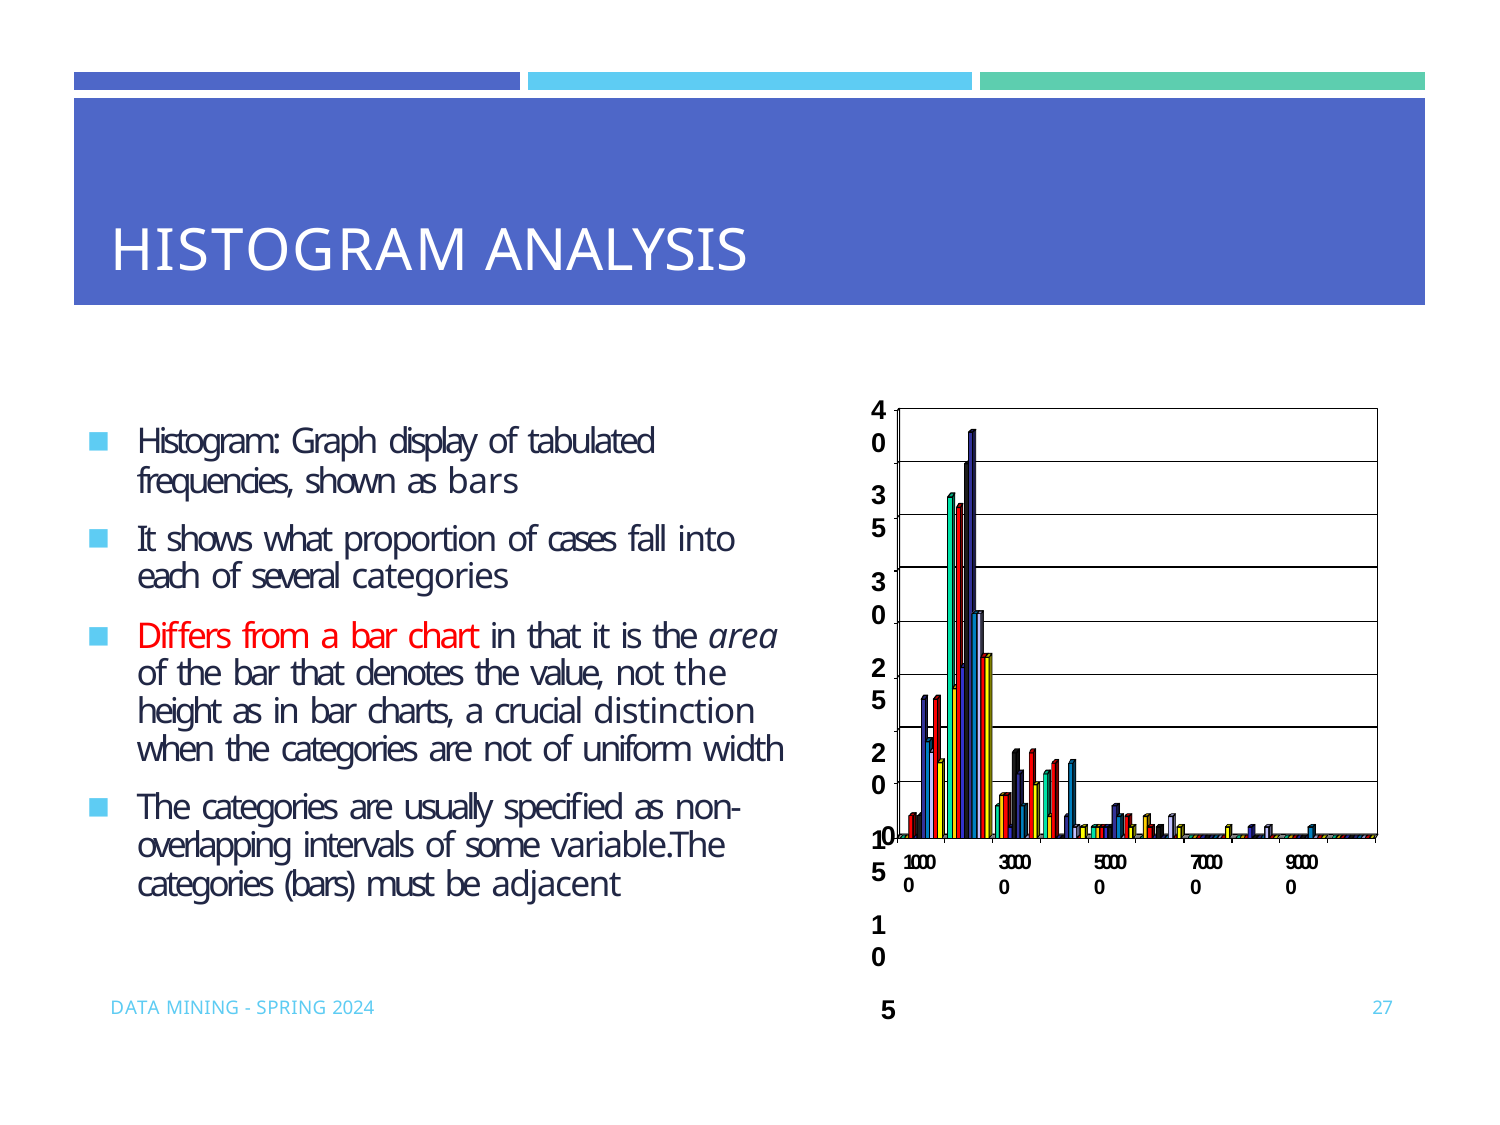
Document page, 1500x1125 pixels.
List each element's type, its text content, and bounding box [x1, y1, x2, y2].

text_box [893, 407, 1379, 844]
text_box 50000 [1091, 853, 1132, 899]
text_box 90000 [1283, 853, 1324, 899]
text_box 0 10000 [893, 852, 942, 897]
table_header [980, 72, 1425, 90]
slide_number 27 [1365, 995, 1400, 1125]
text_box Histogram: Graph display of tabulated frequencies, shown as bars It shows what proportion of cases fall into each of several categories Differs from a bar chart in that it is the area of the bar that denotes the value, not the height as in bar charts, a crucial distinction when the categories are not of uniform width The categories are usually specified as non- overlapping intervals of some variable.The categories (bars) must be adjacent [84, 415, 795, 905]
text_box 70000 [1187, 853, 1229, 899]
text_box 40 35 30 25 20 15 10 5 [869, 370, 893, 1026]
footer DATA MINING - SPRING 2024 [108, 995, 375, 1125]
table_header [528, 72, 972, 90]
table_cell HISTOGRAM ANALYSIS [74, 98, 1425, 305]
text_box 30000 [996, 853, 1037, 899]
table_header [74, 72, 520, 90]
